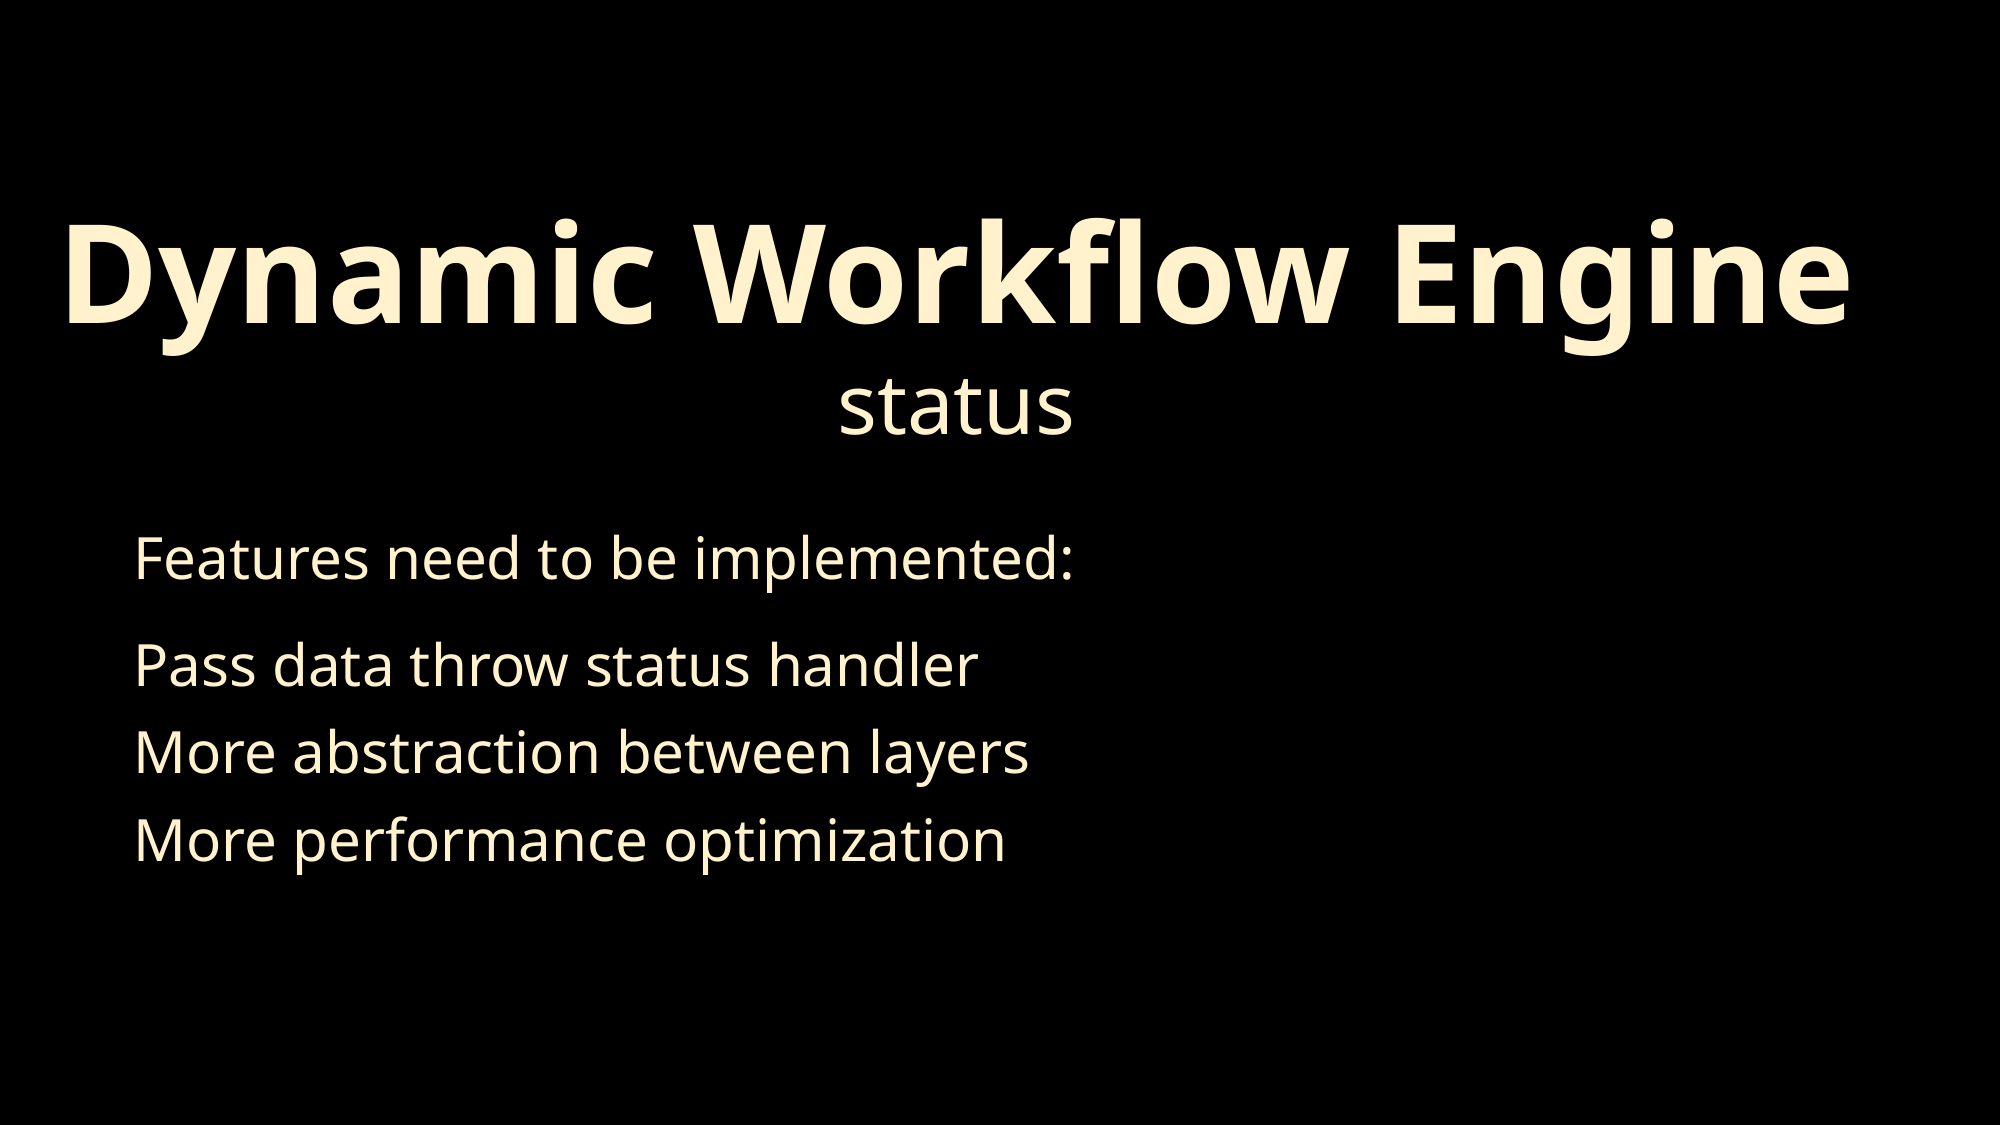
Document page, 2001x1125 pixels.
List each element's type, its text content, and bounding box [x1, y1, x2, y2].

text_box Dynamic Workflow Engine status [22, 178, 1891, 459]
text_box Pass data throw status handler [118, 634, 1810, 707]
text_box Features need to be implemented: [118, 528, 1569, 601]
text_box More performance optimization [118, 809, 1568, 882]
text_box More abstraction between layers [118, 721, 1569, 794]
